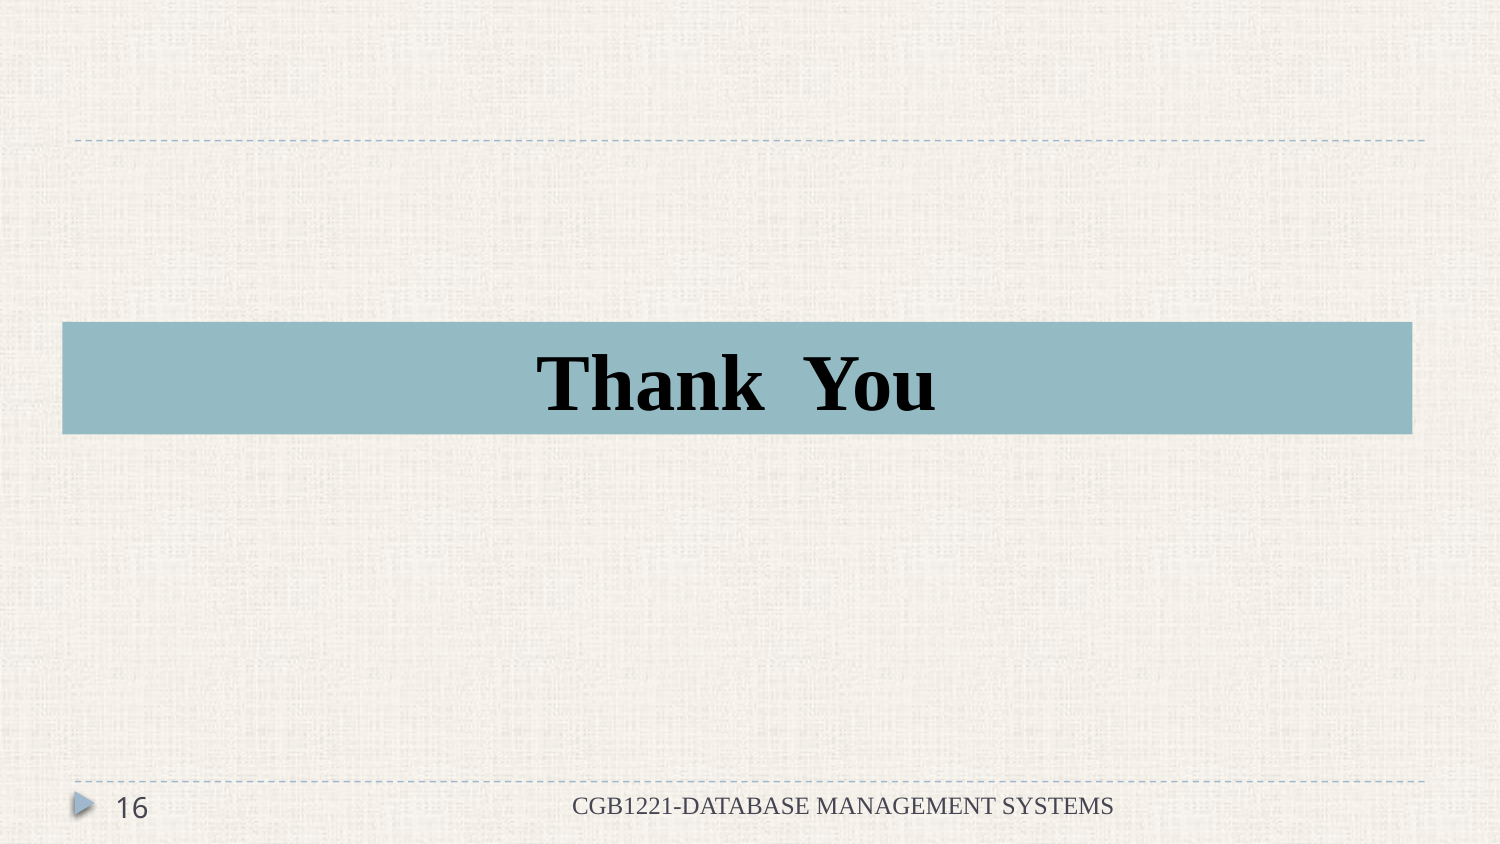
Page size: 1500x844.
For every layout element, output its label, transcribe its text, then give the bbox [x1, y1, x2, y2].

footer CGB1221-DATABASE MANAGEMENT SYSTEMS [512, 782, 1175, 844]
slide_number 16 [100, 782, 426, 827]
title Thank You [62, 321, 1413, 435]
